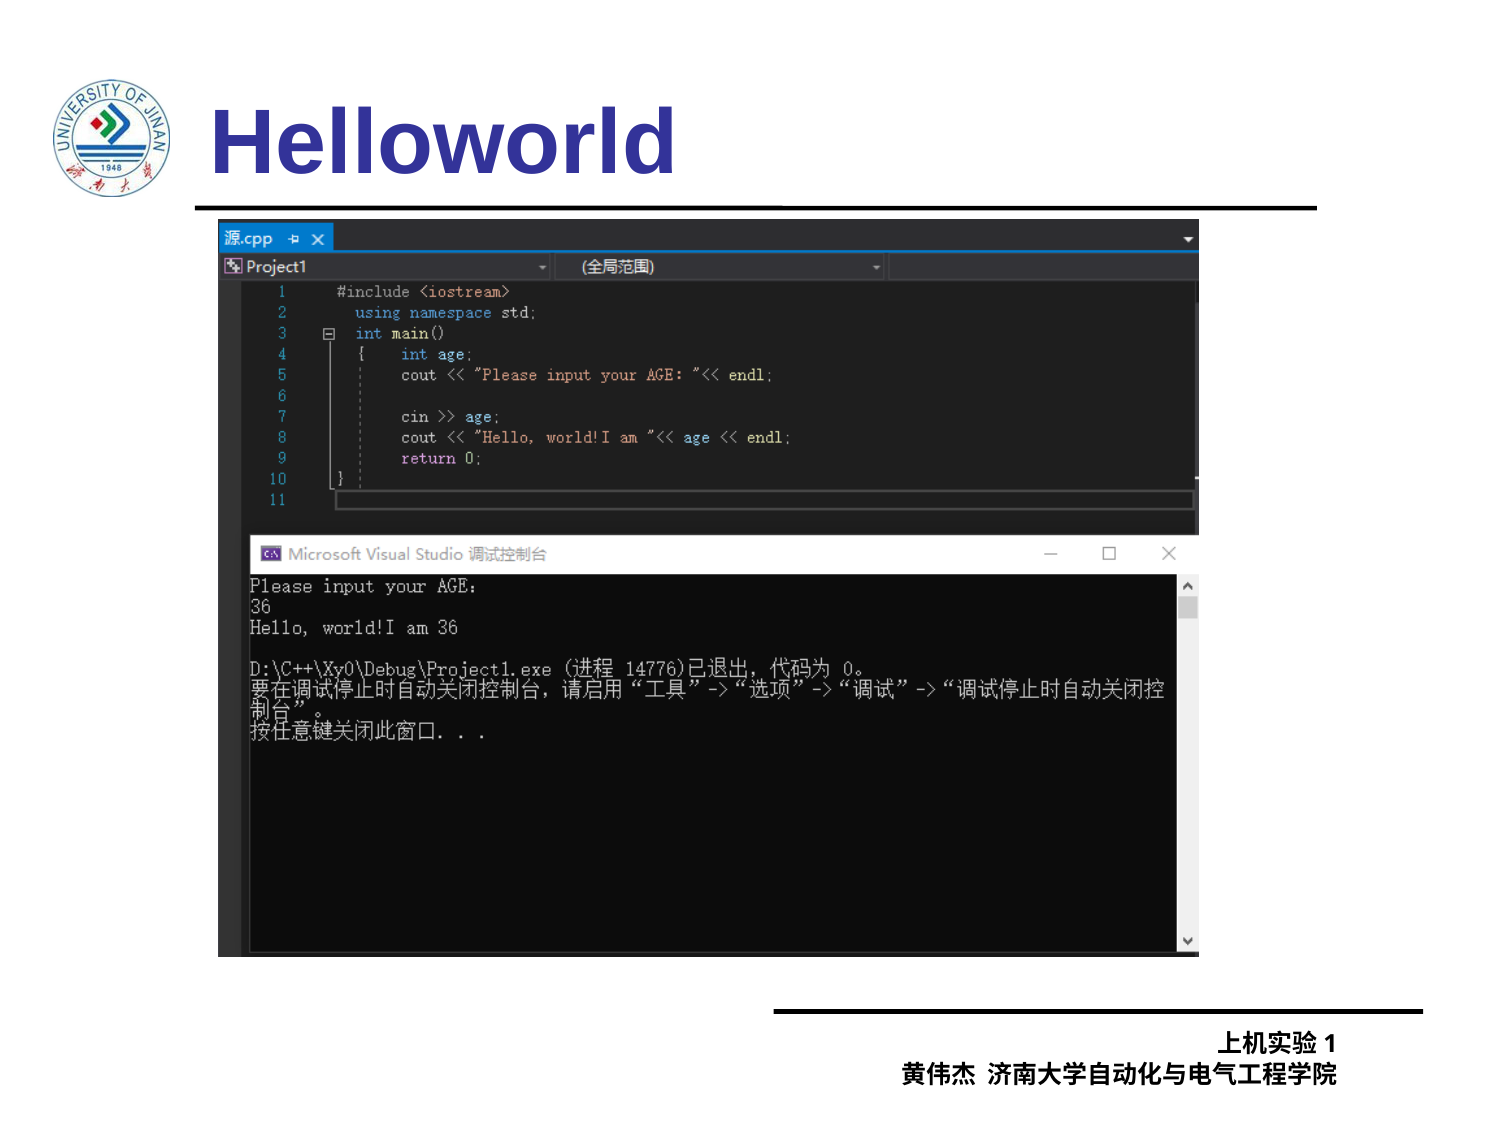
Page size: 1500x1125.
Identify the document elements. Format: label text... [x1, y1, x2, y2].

picture [53, 78, 170, 197]
title Helloworld [194, 42, 1427, 231]
picture [218, 219, 1200, 957]
